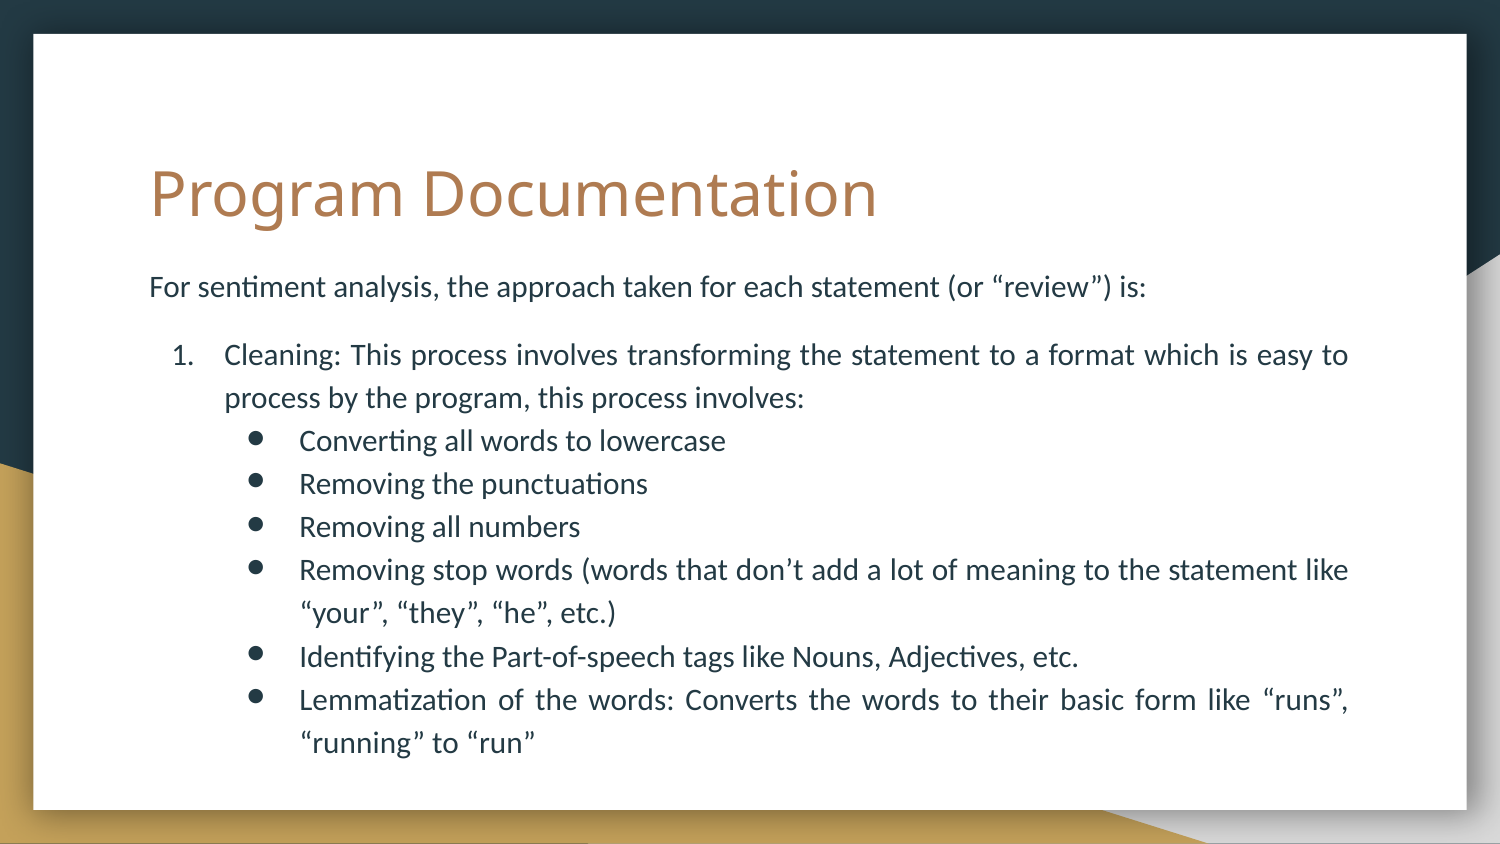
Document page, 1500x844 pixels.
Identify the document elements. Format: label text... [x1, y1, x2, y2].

title Program Documentation [134, 138, 1366, 245]
list For sentiment analysis, the approach taken for each statement (or “review”) is: Cleaning: This process involves transforming the statement to a format which is easy to process by the program, this process involves: Converting all words to lowercase Removing the punctuations Removing all numbers Removing stop words (words that don’t add a lot of meaning to the statement like “your”, “they”, “he”, etc.) Identifying the Part-of-speech tags like Nouns, Adjectives, etc. Lemmatization of the words: Converts the words to their basic form like “runs”, “running” to “run” [134, 245, 1366, 648]
